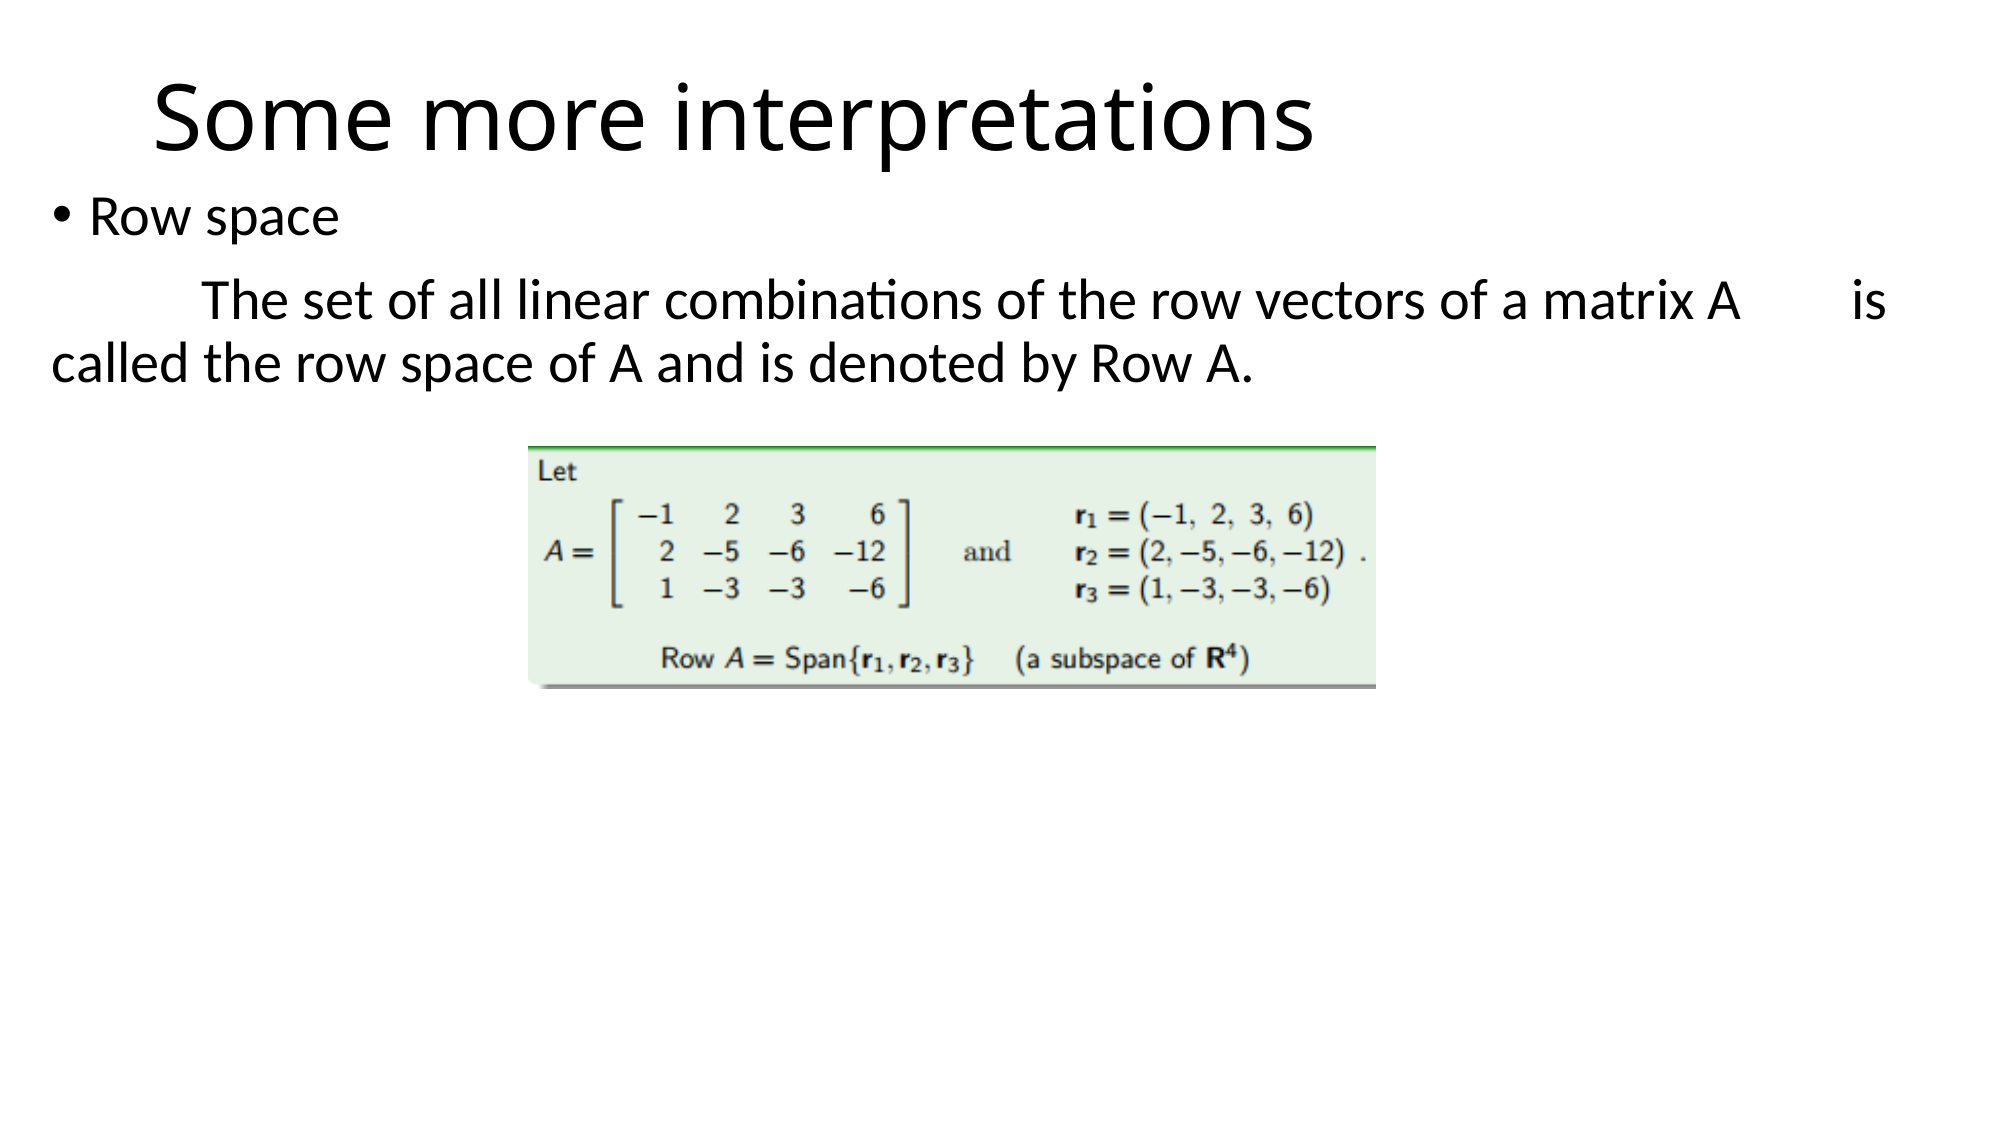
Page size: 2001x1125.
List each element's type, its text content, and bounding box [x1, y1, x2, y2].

list Row space The set of all linear combinations of the row vectors of a matrix A is called the row space of A and is denoted by Row A. [36, 177, 1916, 1125]
title Some more interpretations [137, 59, 1863, 177]
picture [528, 446, 1376, 689]
